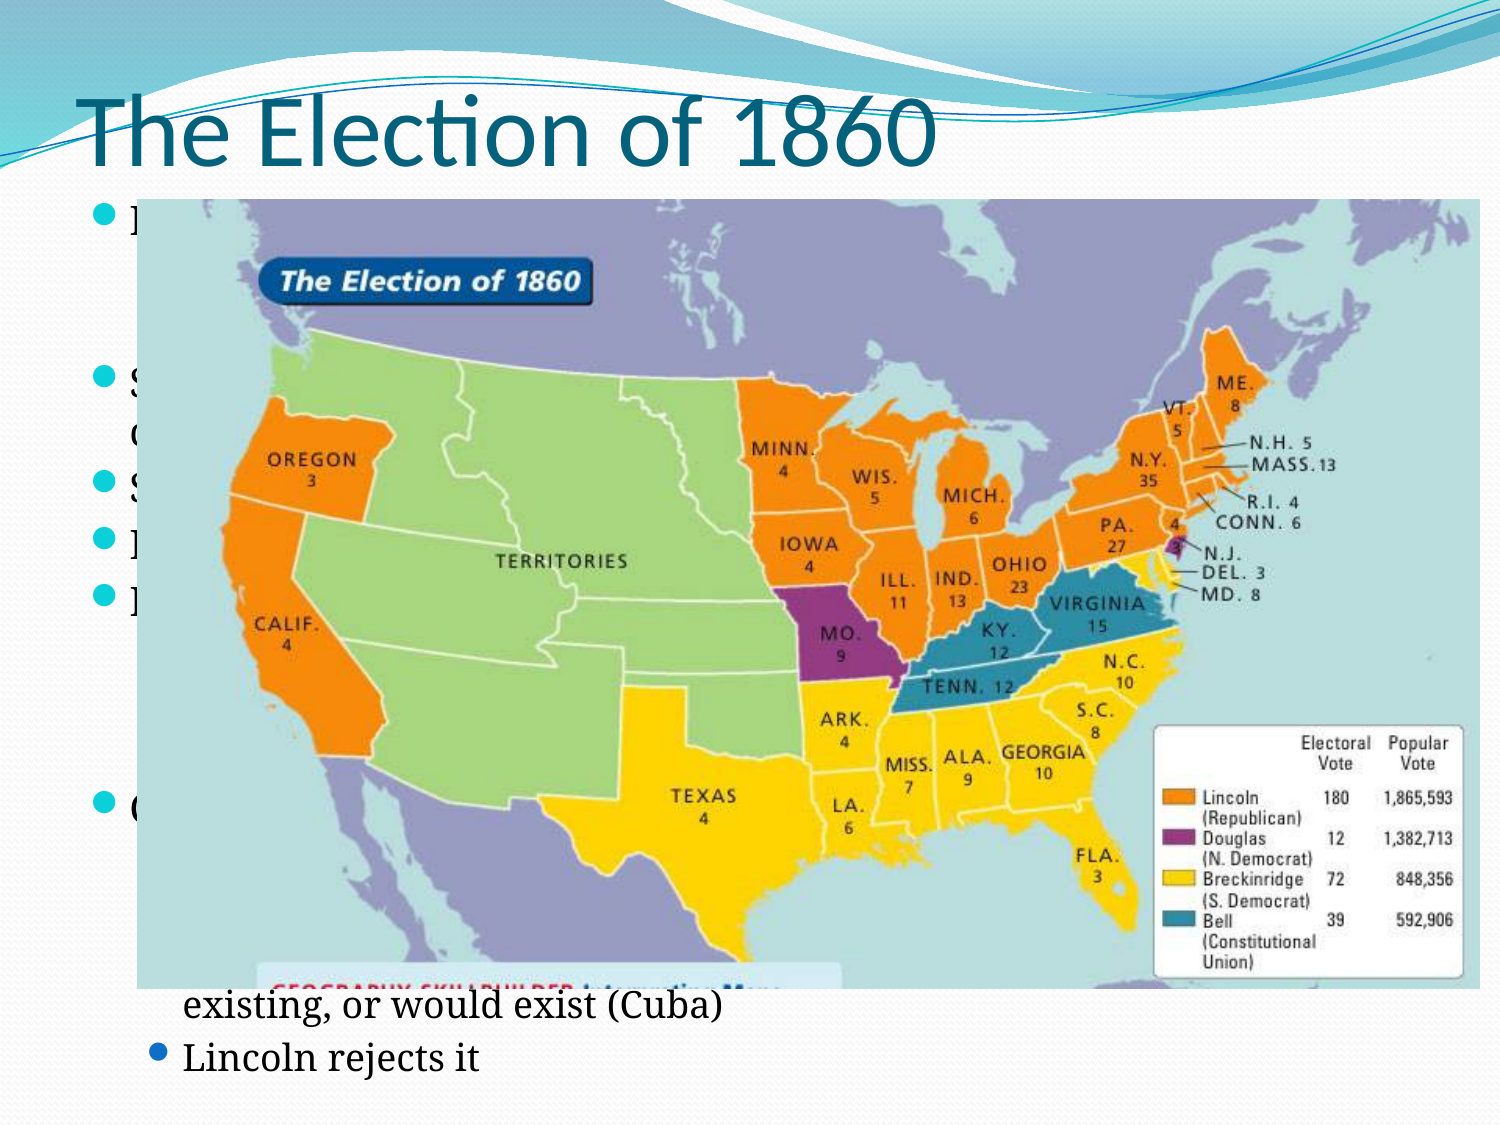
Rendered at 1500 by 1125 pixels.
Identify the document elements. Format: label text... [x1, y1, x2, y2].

picture [137, 199, 1480, 990]
title The Election of 1860 [75, 0, 1425, 187]
list Lincoln wins, but is a “Minority” president 60% voted for someone else Sectional president: not on ballot in 10 southern states SC threatened to secede if Lincoln won; Charleston 1860 convention unanimously voted to secede Shortly after, 11 states secede February 1861: Confederate States of America Buchanan was a “lame duck” president until March, 1861 Did not believe southern states could legally secede Did not believe Constitution gave him authority to stop (plus Northern army not prepared) Crittenden Amendment: Aimed to appease the South Slavery in territories was to be prohibited north of 36˚30’, but south of that line was to be given federal protection in all territories existing, or would exist (Cuba) Lincoln rejects it [75, 187, 1425, 1088]
